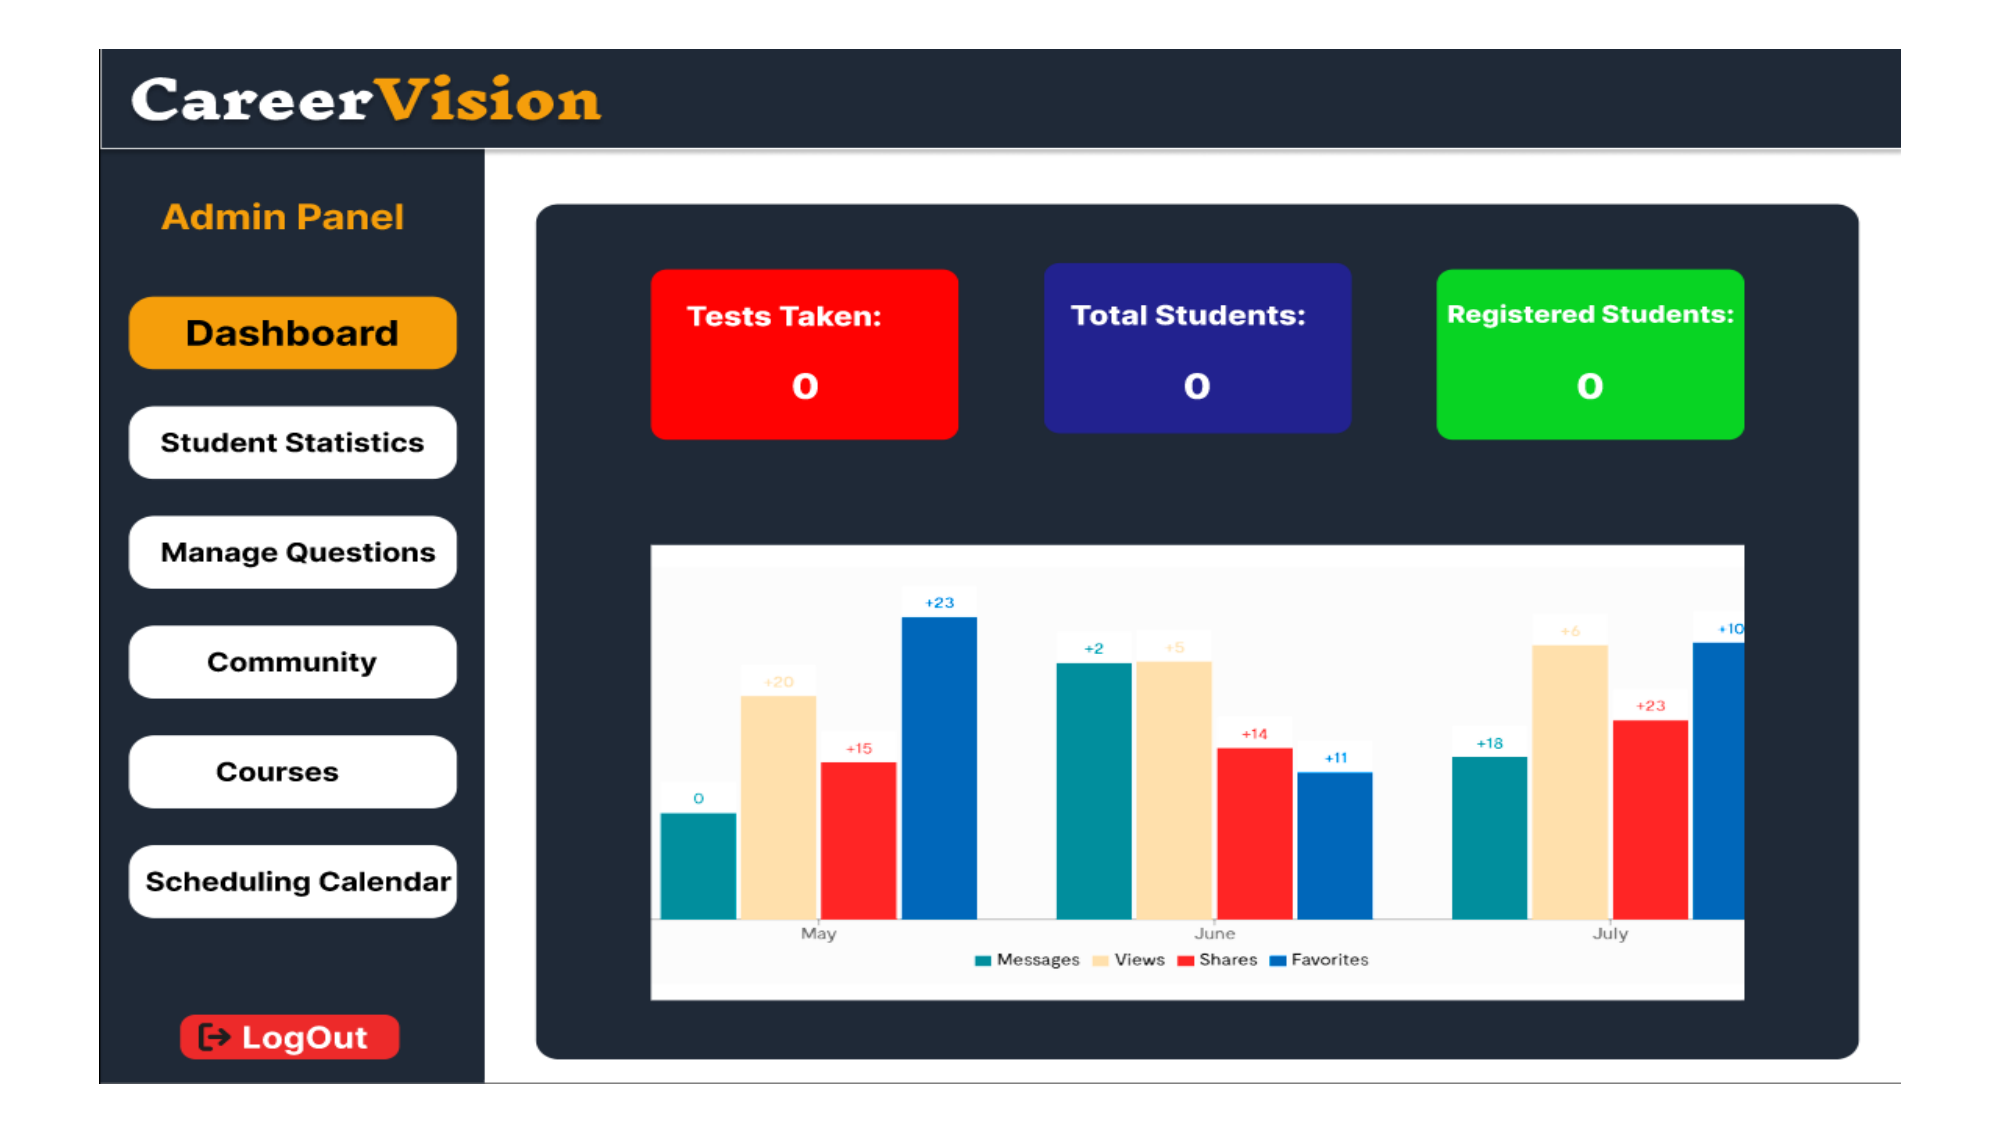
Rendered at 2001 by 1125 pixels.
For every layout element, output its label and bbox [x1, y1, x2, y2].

picture [98, 49, 1901, 1085]
